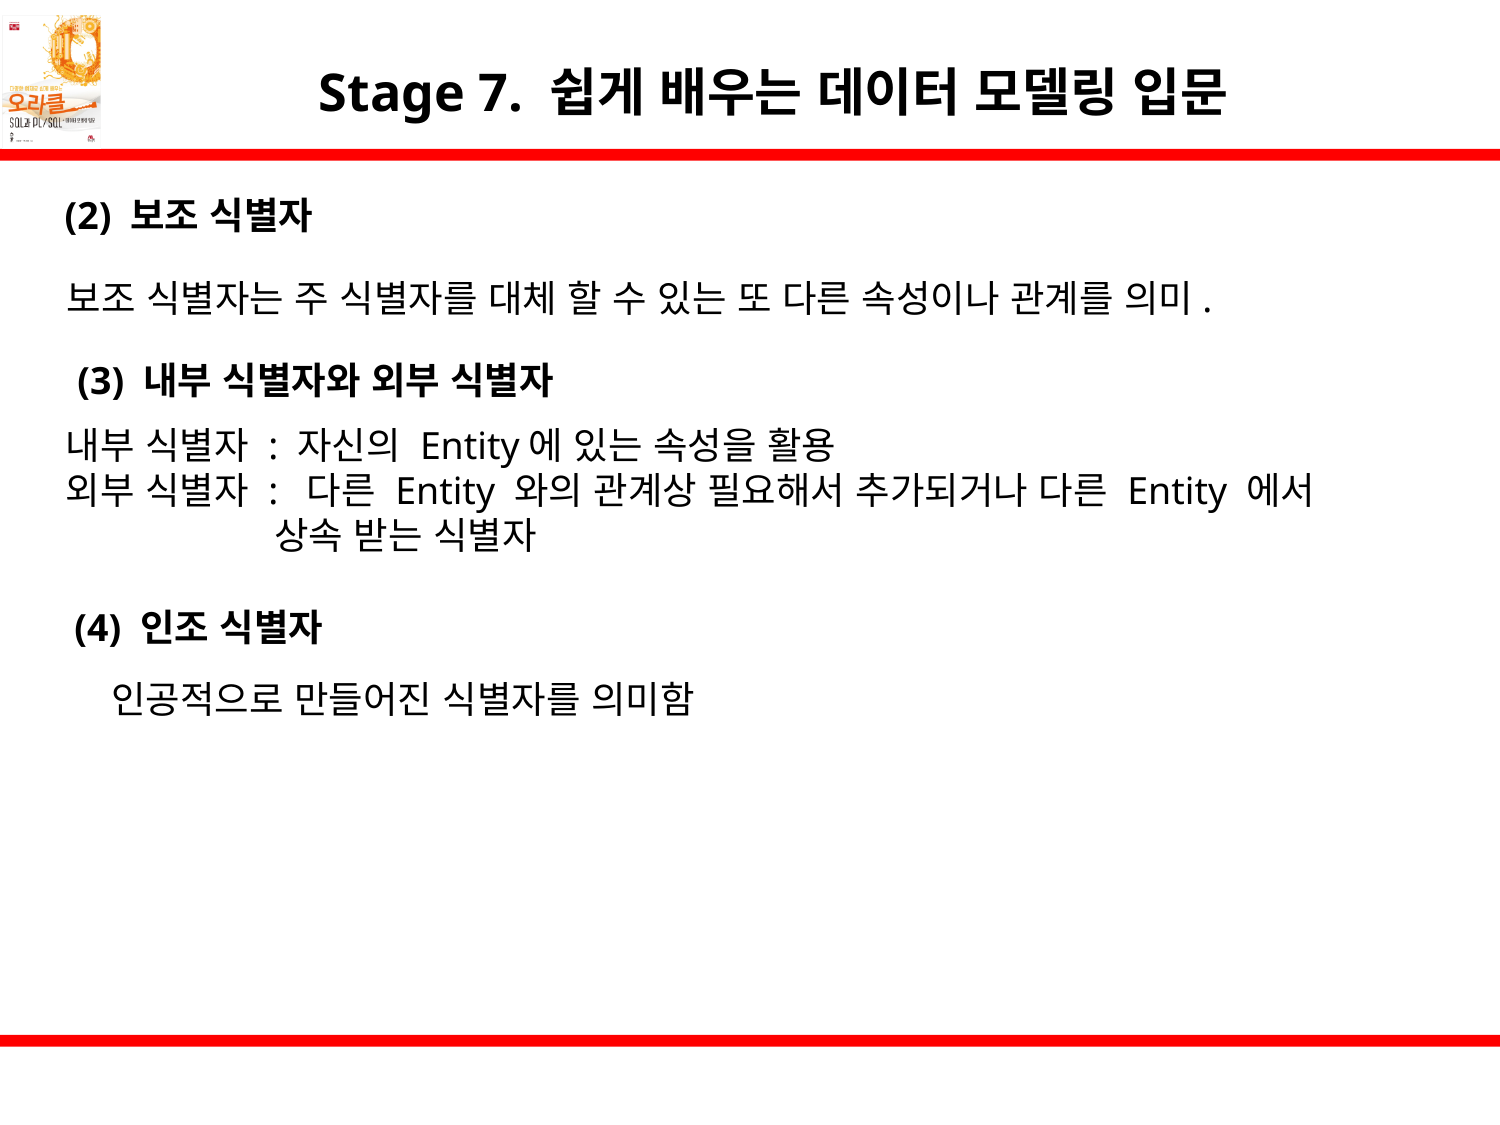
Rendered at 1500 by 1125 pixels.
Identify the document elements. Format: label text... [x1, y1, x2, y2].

text_box 보조 식별자는 주 식별자를 대체 할 수 있는 또 다른 속성이나 관계를 의미. [52, 267, 1412, 327]
text_box [0, 1033, 1500, 1049]
text_box [0, 147, 1500, 163]
text_box 내부 식별자 : 자신의 Entity에 있는 속성을 활용 외부 식별자 : 다른 Entity 와의 관계상 필요해서 추가되거나 다른 Entity 에서 상속 받는 식별자 [51, 414, 1447, 565]
text_box 인공적으로 만들어진 식별자를 의미함 [96, 668, 710, 729]
text_box (4) 인조 식별자 [59, 596, 339, 657]
text_box (2) 보조 식별자 [49, 184, 329, 245]
picture [1, 14, 101, 150]
text_box (3) 내부 식별자와 외부 식별자 [62, 349, 570, 410]
text_box Stage 7. 쉽게 배우는 데이터 모델링 입문 [204, 0, 1343, 151]
